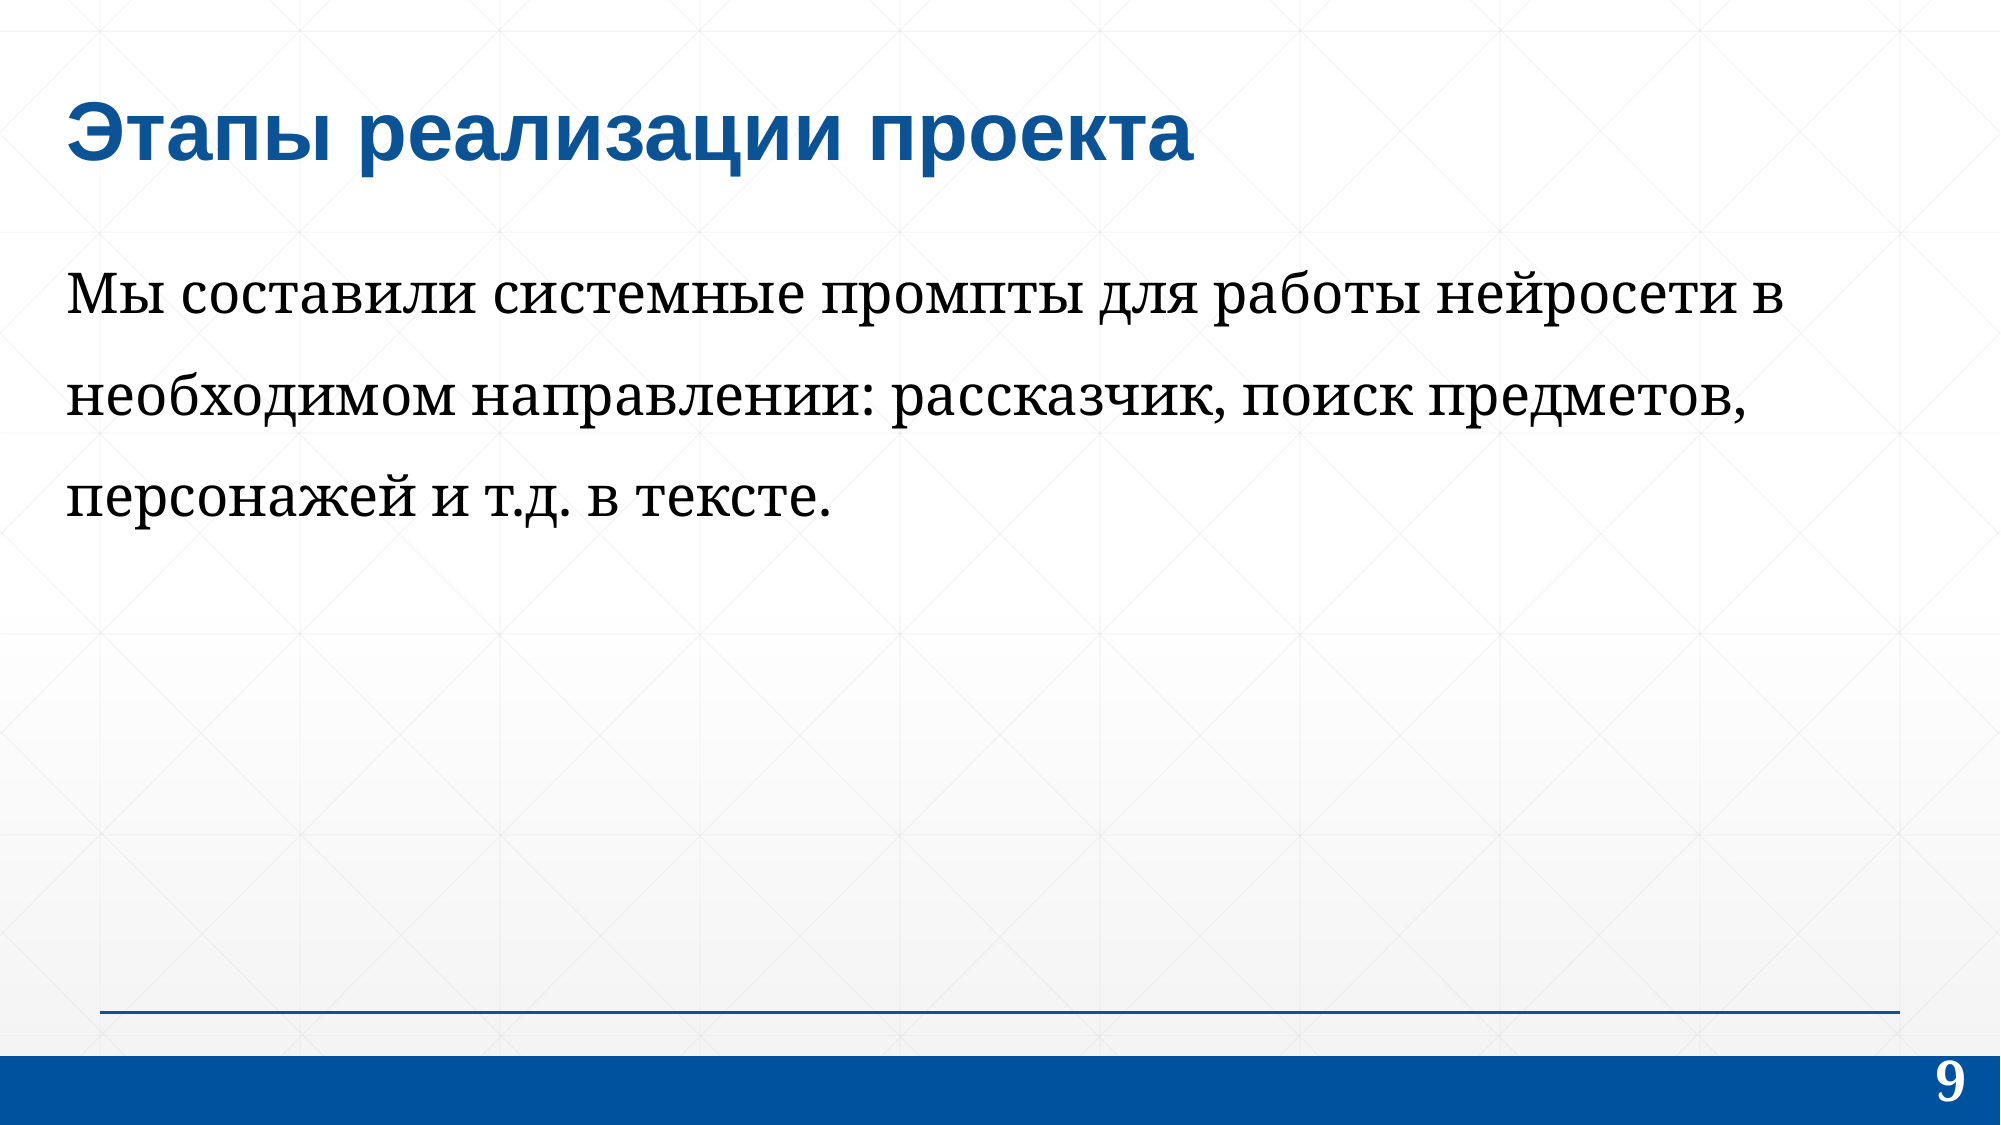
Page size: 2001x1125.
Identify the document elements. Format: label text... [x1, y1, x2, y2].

text_box 9 [1920, 1054, 2000, 1114]
text_box Мы составили системные промпты для работы нейросети в необходимом направлении: рассказчик, поиск предметов, персонажей и т.д. в тексте. [46, 214, 1944, 538]
text_box [0, 1055, 2000, 1125]
title Этапы реализации проекта [51, 78, 1894, 186]
